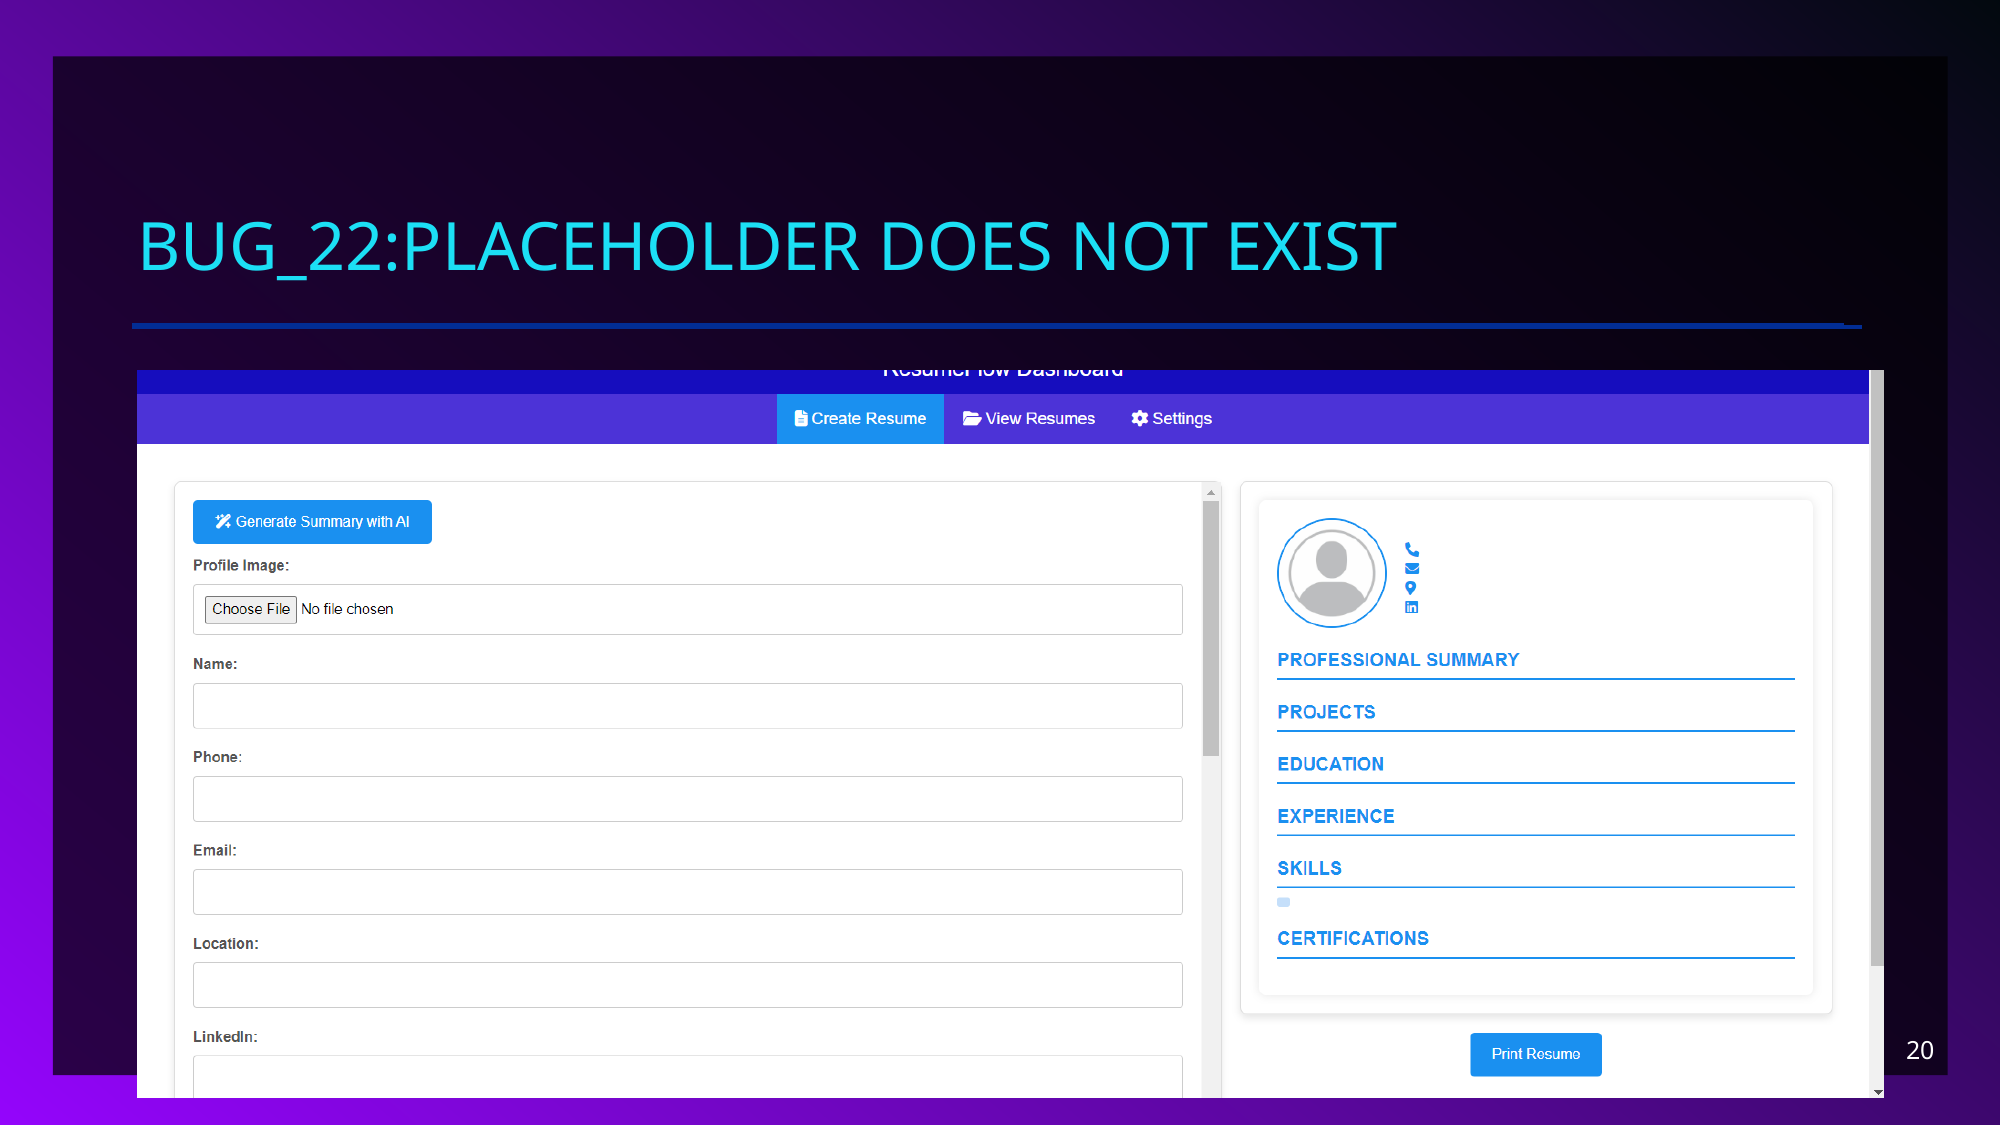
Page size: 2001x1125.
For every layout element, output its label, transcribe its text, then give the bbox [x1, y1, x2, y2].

slide_number 20 [1884, 1021, 1950, 1082]
title Bug_22:placeholder does not exist [137, 105, 1862, 293]
picture [136, 370, 1884, 1098]
